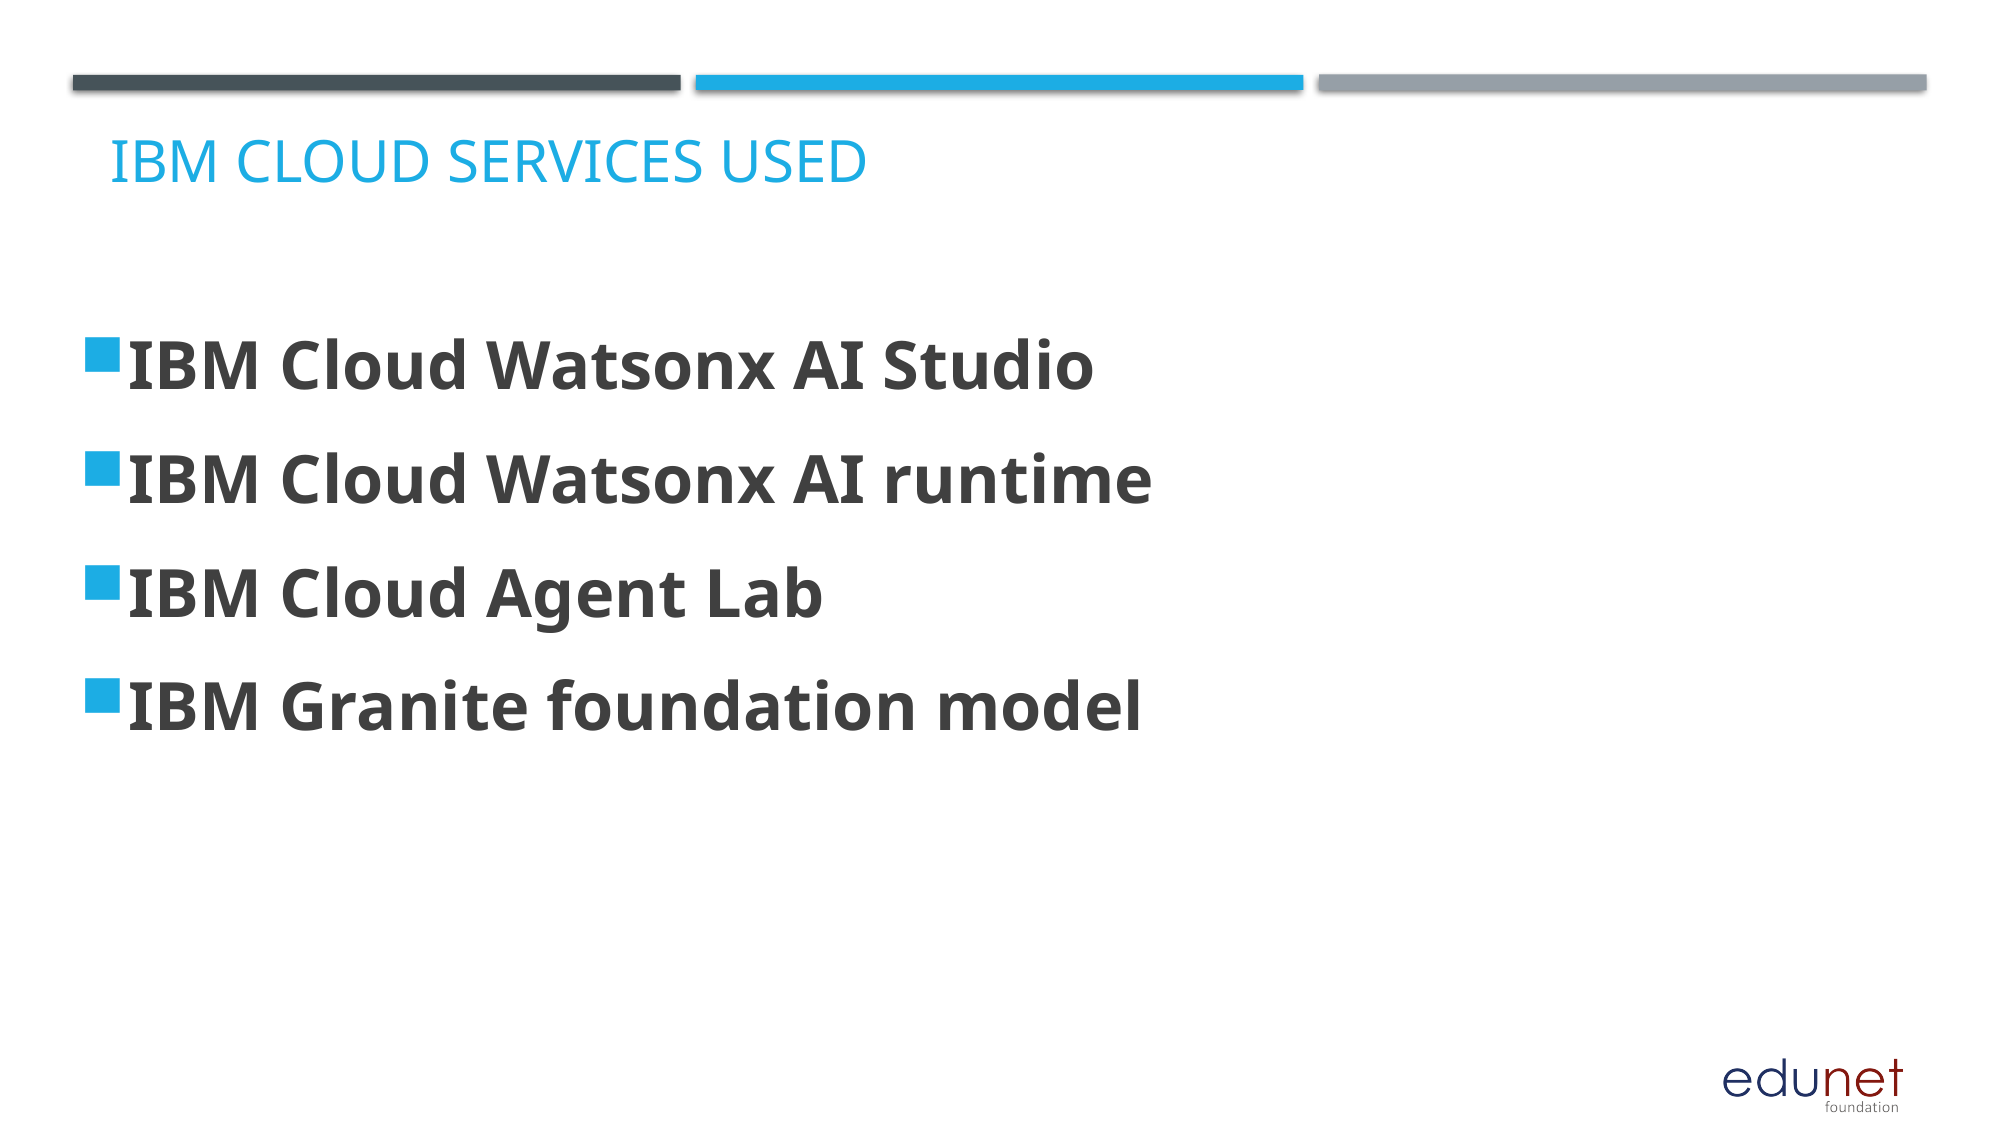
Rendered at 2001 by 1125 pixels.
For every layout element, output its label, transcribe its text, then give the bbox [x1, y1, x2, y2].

picture [1719, 1056, 1905, 1116]
list IBM Cloud Watsonx AI Studio IBM Cloud Watsonx AI runtime IBM Cloud Agent Lab IBM Granite foundation model [63, 146, 1874, 913]
title IBM cloud services used [95, 115, 1905, 203]
